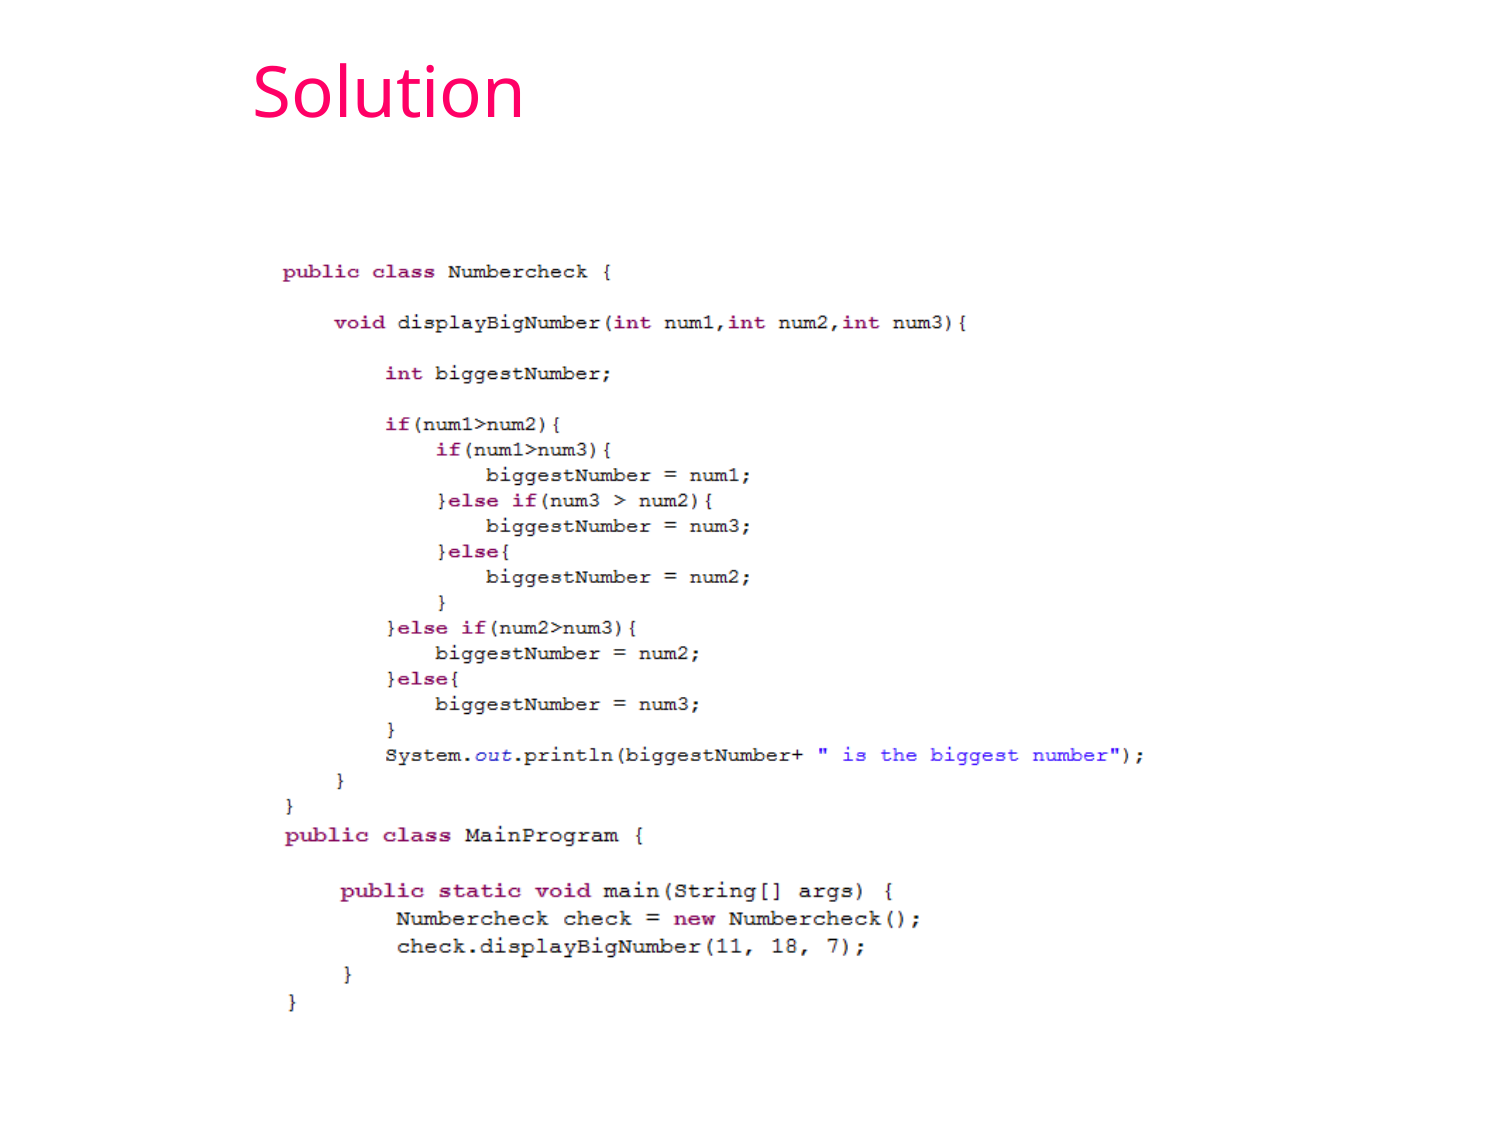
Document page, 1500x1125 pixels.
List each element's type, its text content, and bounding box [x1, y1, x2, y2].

title Solution [237, 2, 1500, 188]
picture [274, 255, 1148, 819]
picture [274, 820, 928, 1024]
